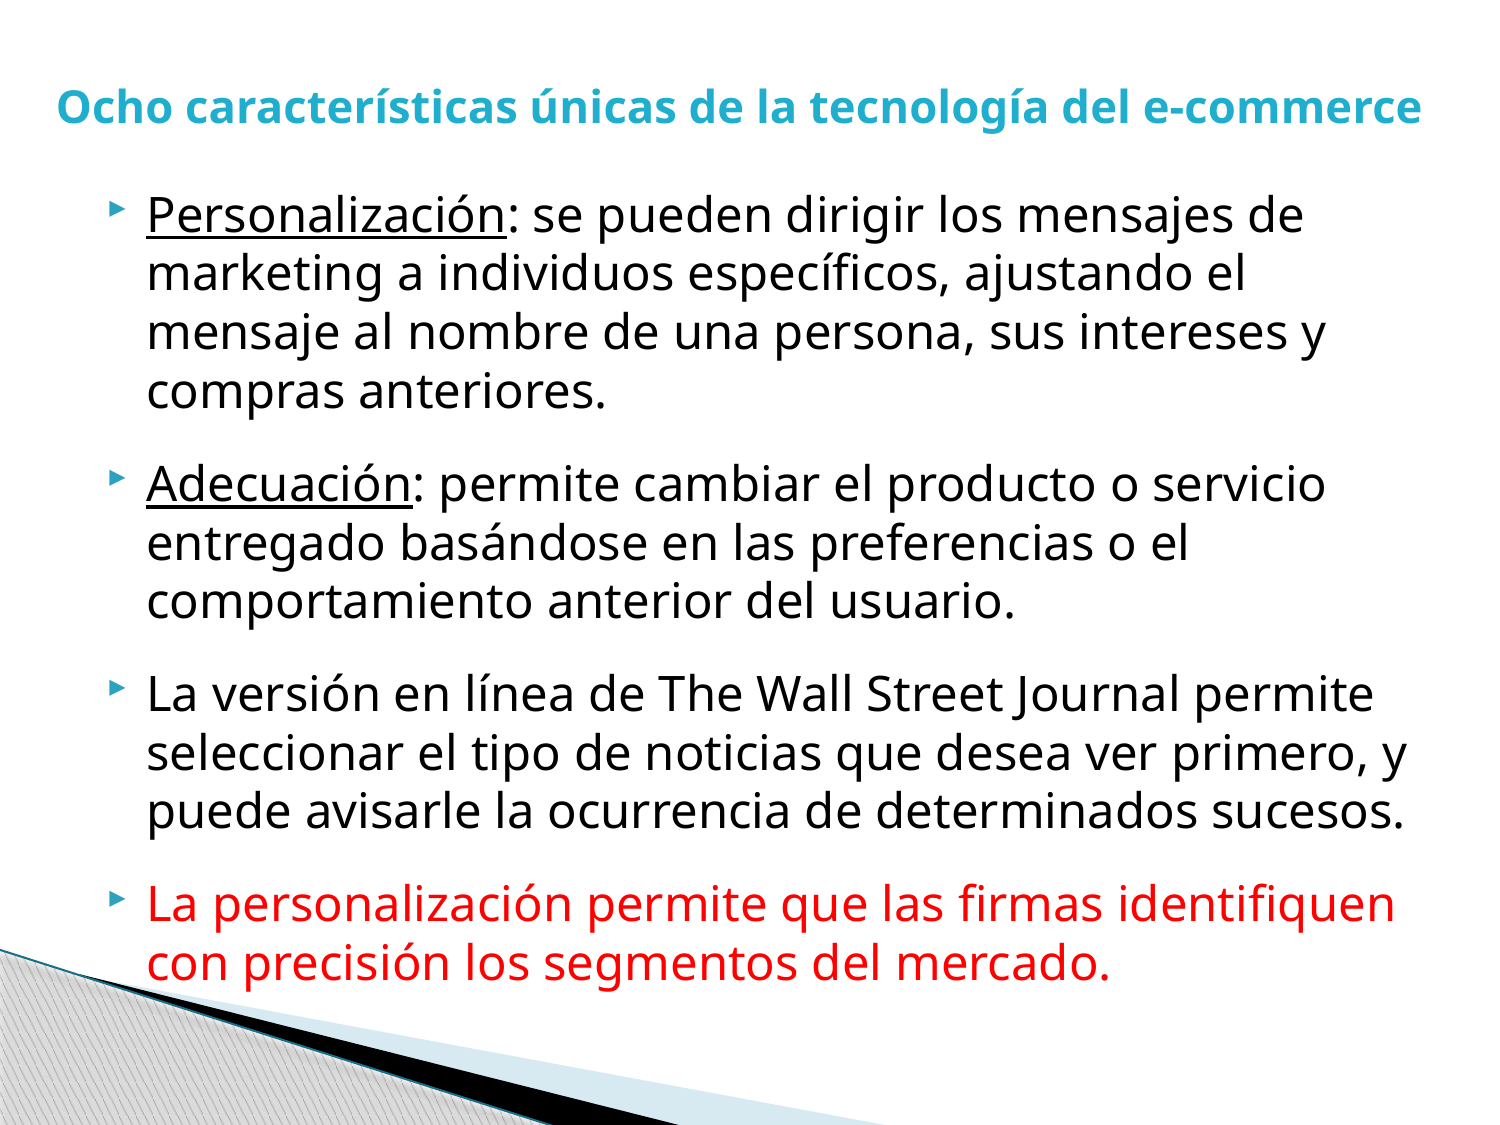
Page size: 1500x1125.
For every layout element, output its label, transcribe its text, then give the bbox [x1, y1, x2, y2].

list Personalización: se pueden dirigir los mensajes de marketing a individuos específicos, ajustando el mensaje al nombre de una persona, sus intereses y compras anteriores. Adecuación: permite cambiar el producto o servicio entregado basándose en las preferencias o el comportamiento anterior del usuario. La versión en línea de The Wall Street Journal permite seleccionar el tipo de noticias que desea ver primero, y puede avisarle la ocurrencia de determinados sucesos. La personalización permite que las firmas identifiquen con precisión los segmentos del mercado. [75, 175, 1425, 1055]
title Ocho características únicas de la tecnología del e-commerce [41, 46, 1459, 164]
